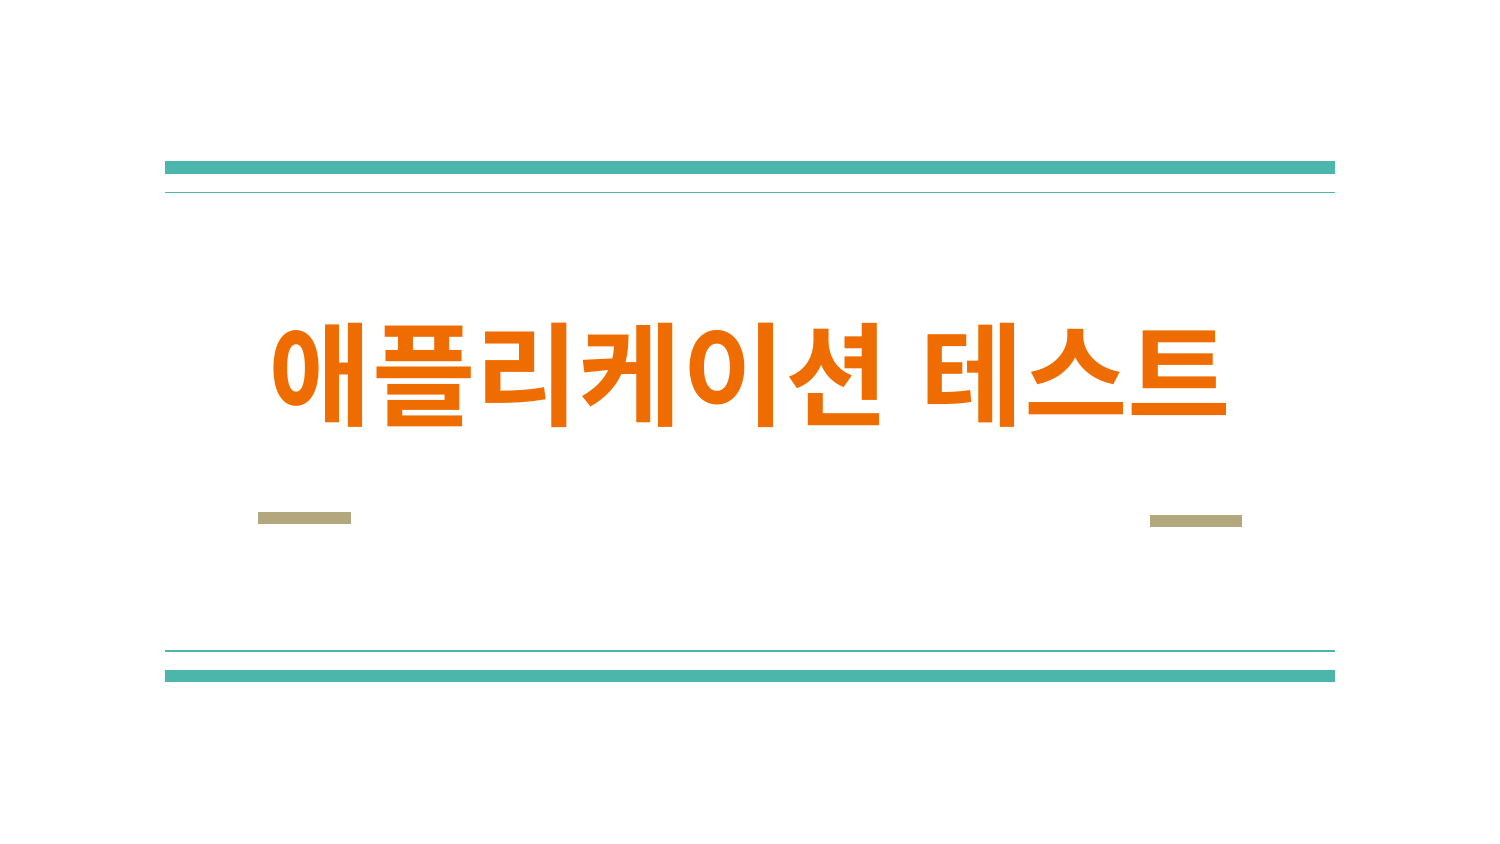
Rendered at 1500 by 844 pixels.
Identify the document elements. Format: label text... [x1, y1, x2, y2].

title 애플리케이션 테스트 [164, 287, 1336, 456]
